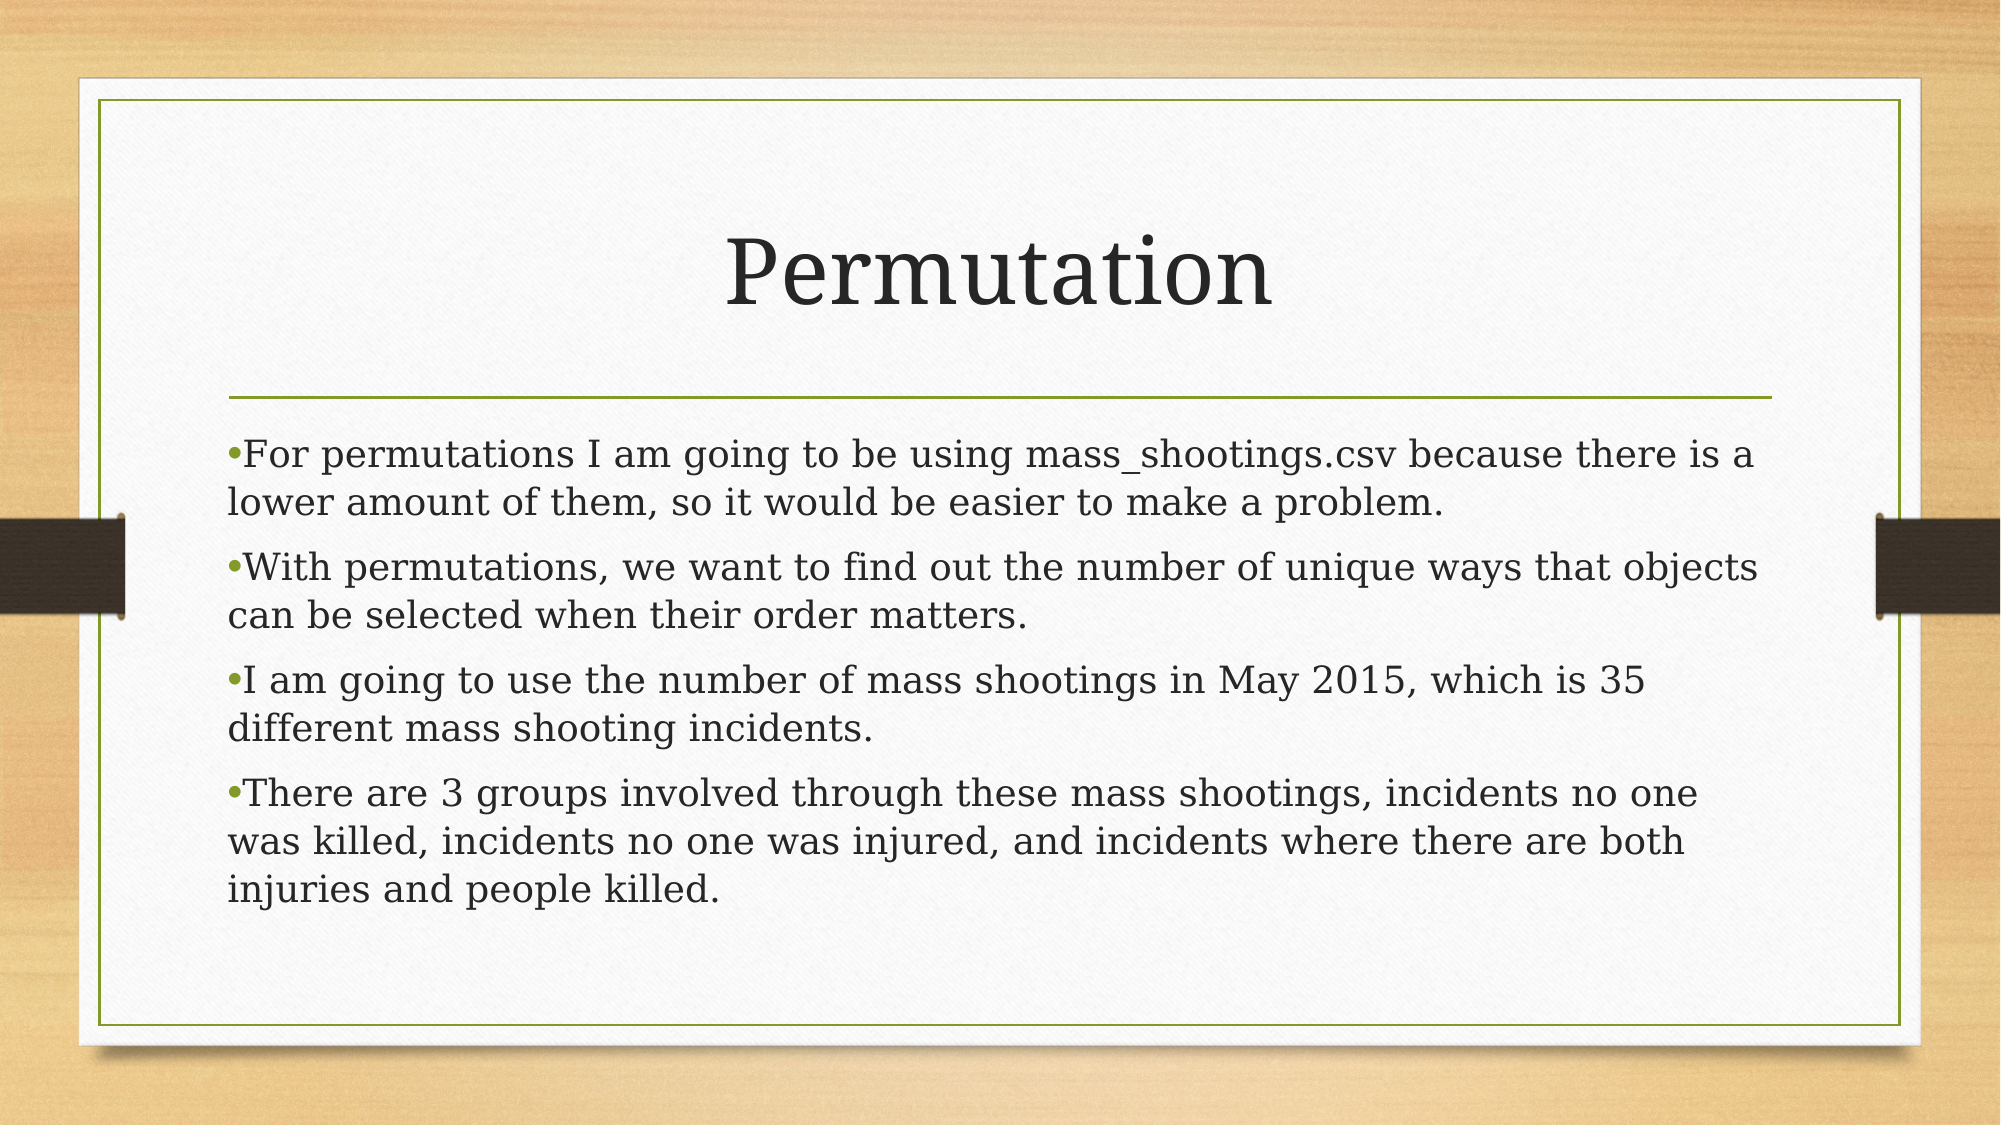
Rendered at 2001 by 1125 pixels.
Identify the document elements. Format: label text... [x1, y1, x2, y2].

title Permutation [212, 161, 1788, 375]
picture [0, 0, 2001, 1125]
